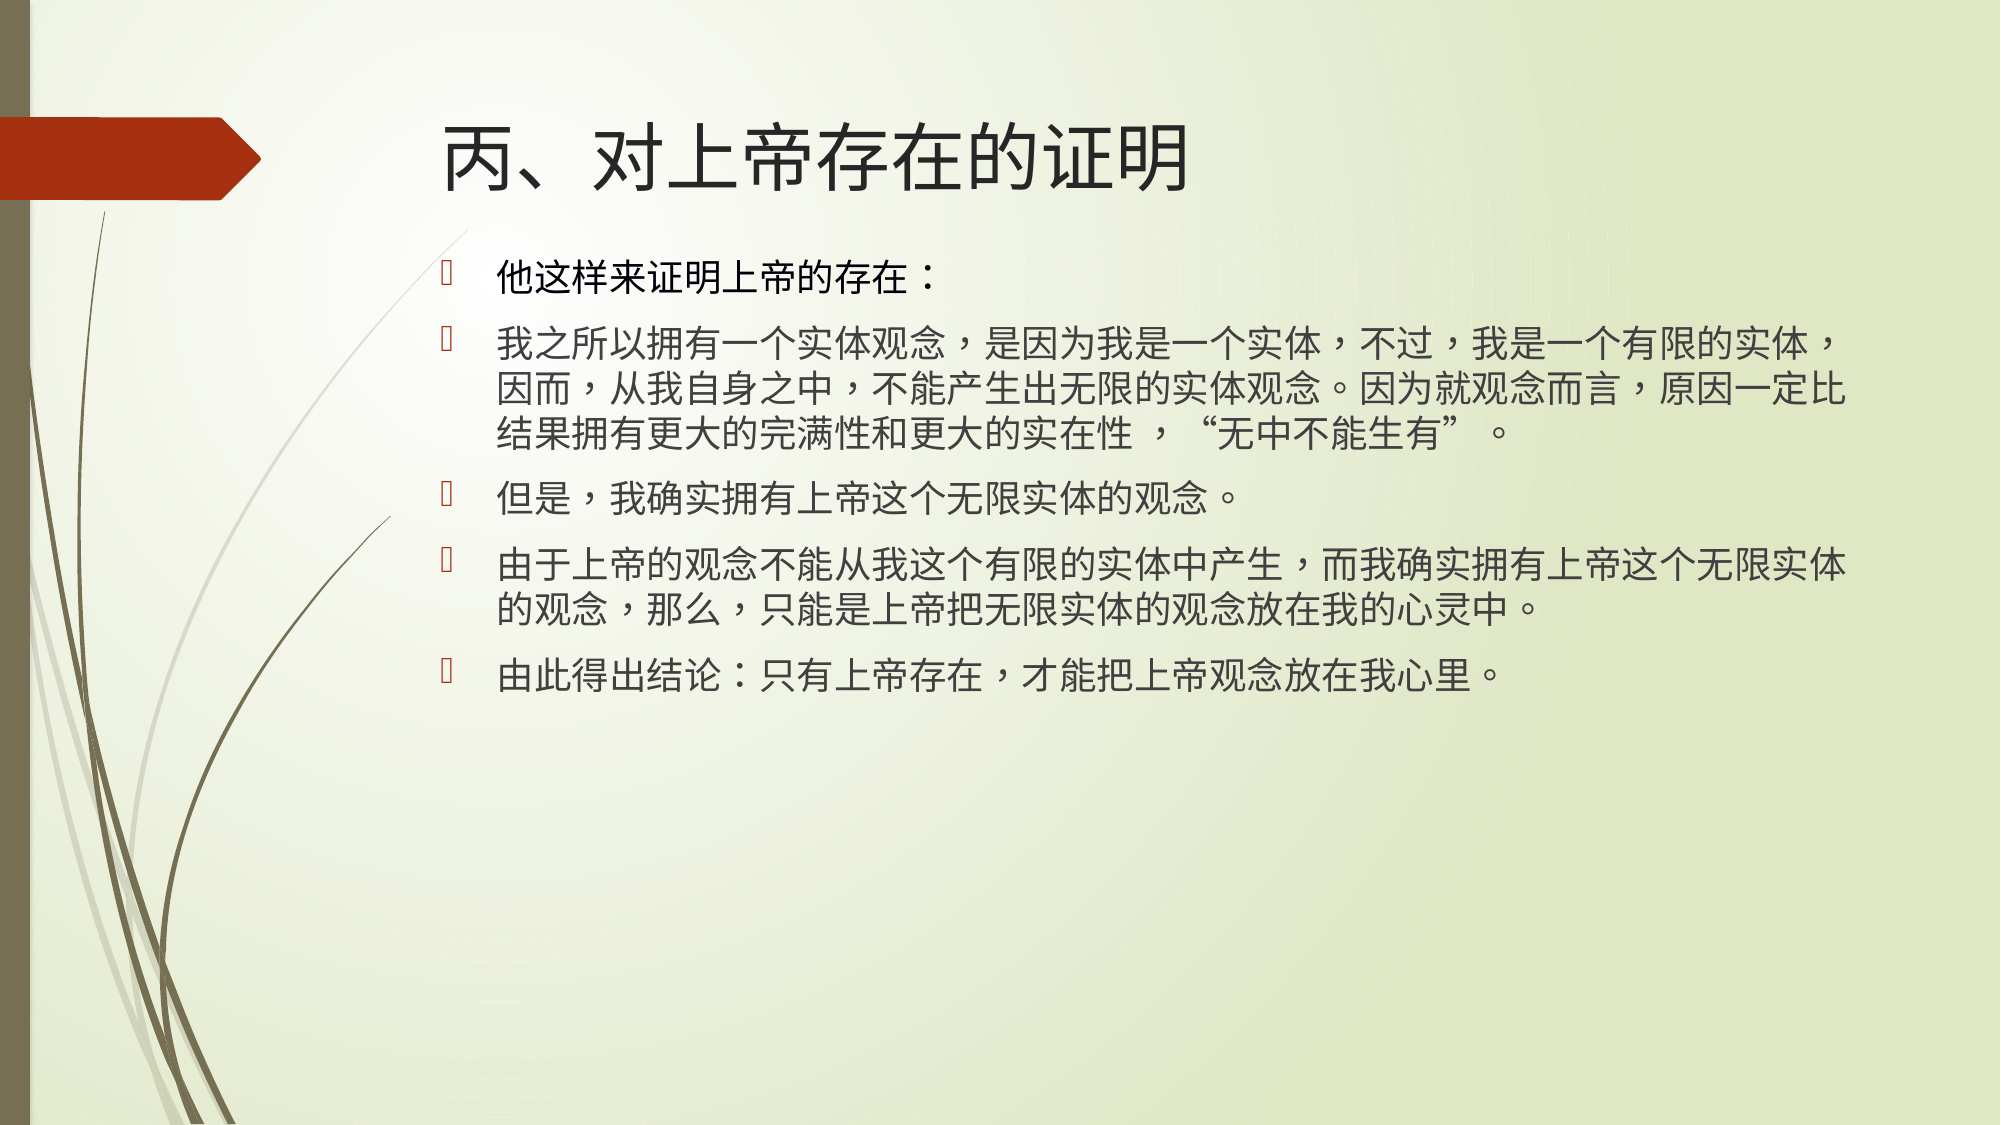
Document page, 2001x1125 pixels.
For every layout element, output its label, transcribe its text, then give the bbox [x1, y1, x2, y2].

list 他这样来证明上帝的存在： 我之所以拥有一个实体观念，是因为我是一个实体，不过，我是一个有限的实体，因而，从我自身之中，不能产生出无限的实体观念。因为就观念而言，原因一定比结果拥有更大的完满性和更大的实在性 ，“无中不能生有”。 但是，我确实拥有上帝这个无限实体的观念。 由于上帝的观念不能从我这个有限的实体中产生，而我确实拥有上帝这个无限实体的观念，那么，只能是上帝把无限实体的观念放在我的心灵中。 由此得出结论：只有上帝存在，才能把上帝观念放在我心里。 [425, 266, 1888, 1011]
title 丙、对上帝存在的证明 [425, 102, 1888, 266]
